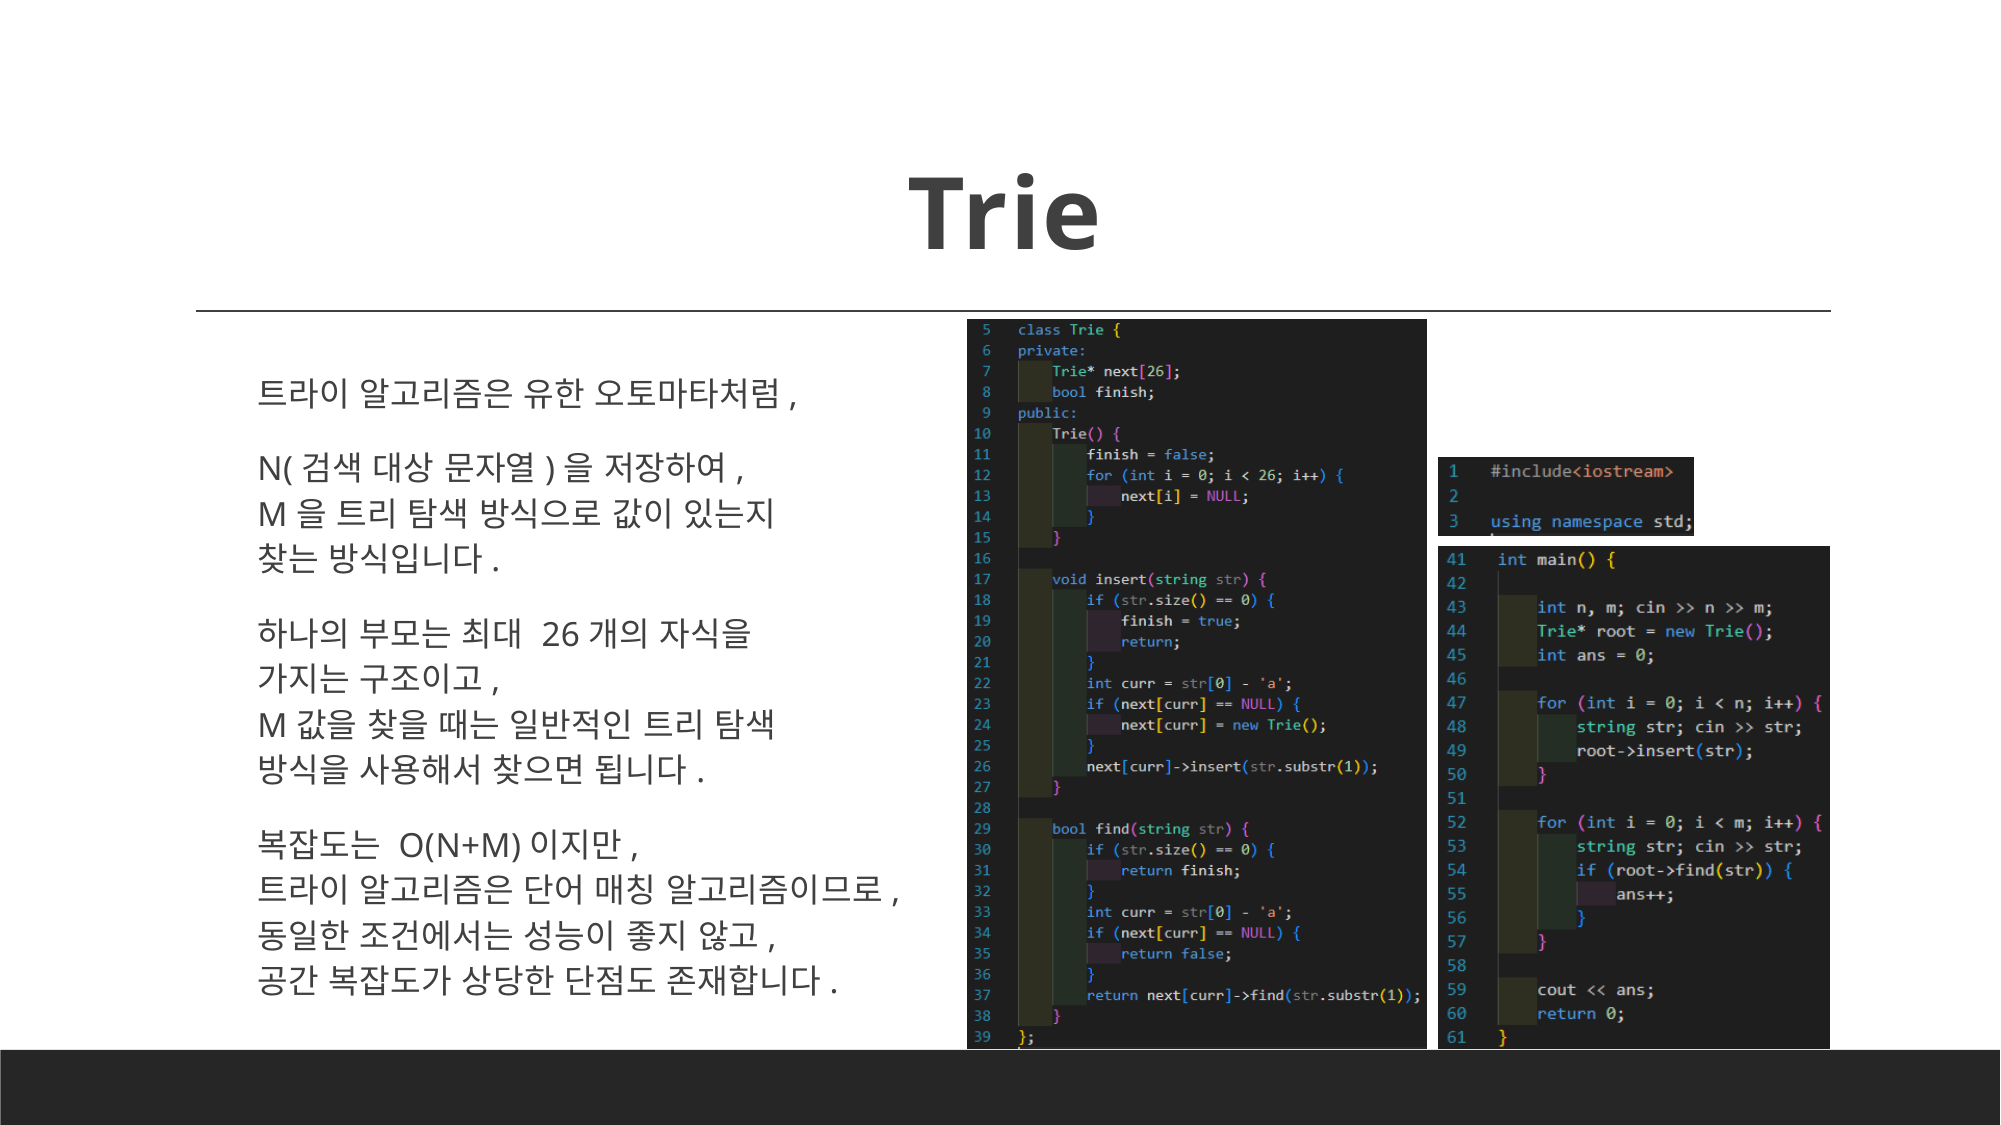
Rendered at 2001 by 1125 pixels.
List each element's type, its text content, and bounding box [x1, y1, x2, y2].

title Trie [180, 47, 1830, 285]
list 트라이 알고리즘은 유한 오토마타처럼, N(검색 대상 문자열)을 저장하여, M을 트리 탐색 방식으로 값이 있는지 찾는 방식입니다. 하나의 부모는 최대 26개의 자식을 가지는 구조이고, M값을 찾을 때는 일반적인 트리 탐색 방식을 사용해서 찾으면 됩니다. 복잡도는 O(N+M)이지만, 트라이 알고리즘은 단어 매칭 알고리즘이므로, 동일한 조건에서는 성능이 좋지 않고, 공간 복잡도가 상당한 단점도 존재합니다. [224, 349, 964, 1049]
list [966, 319, 1427, 1050]
picture [1438, 457, 1694, 536]
picture [1437, 545, 1831, 1050]
